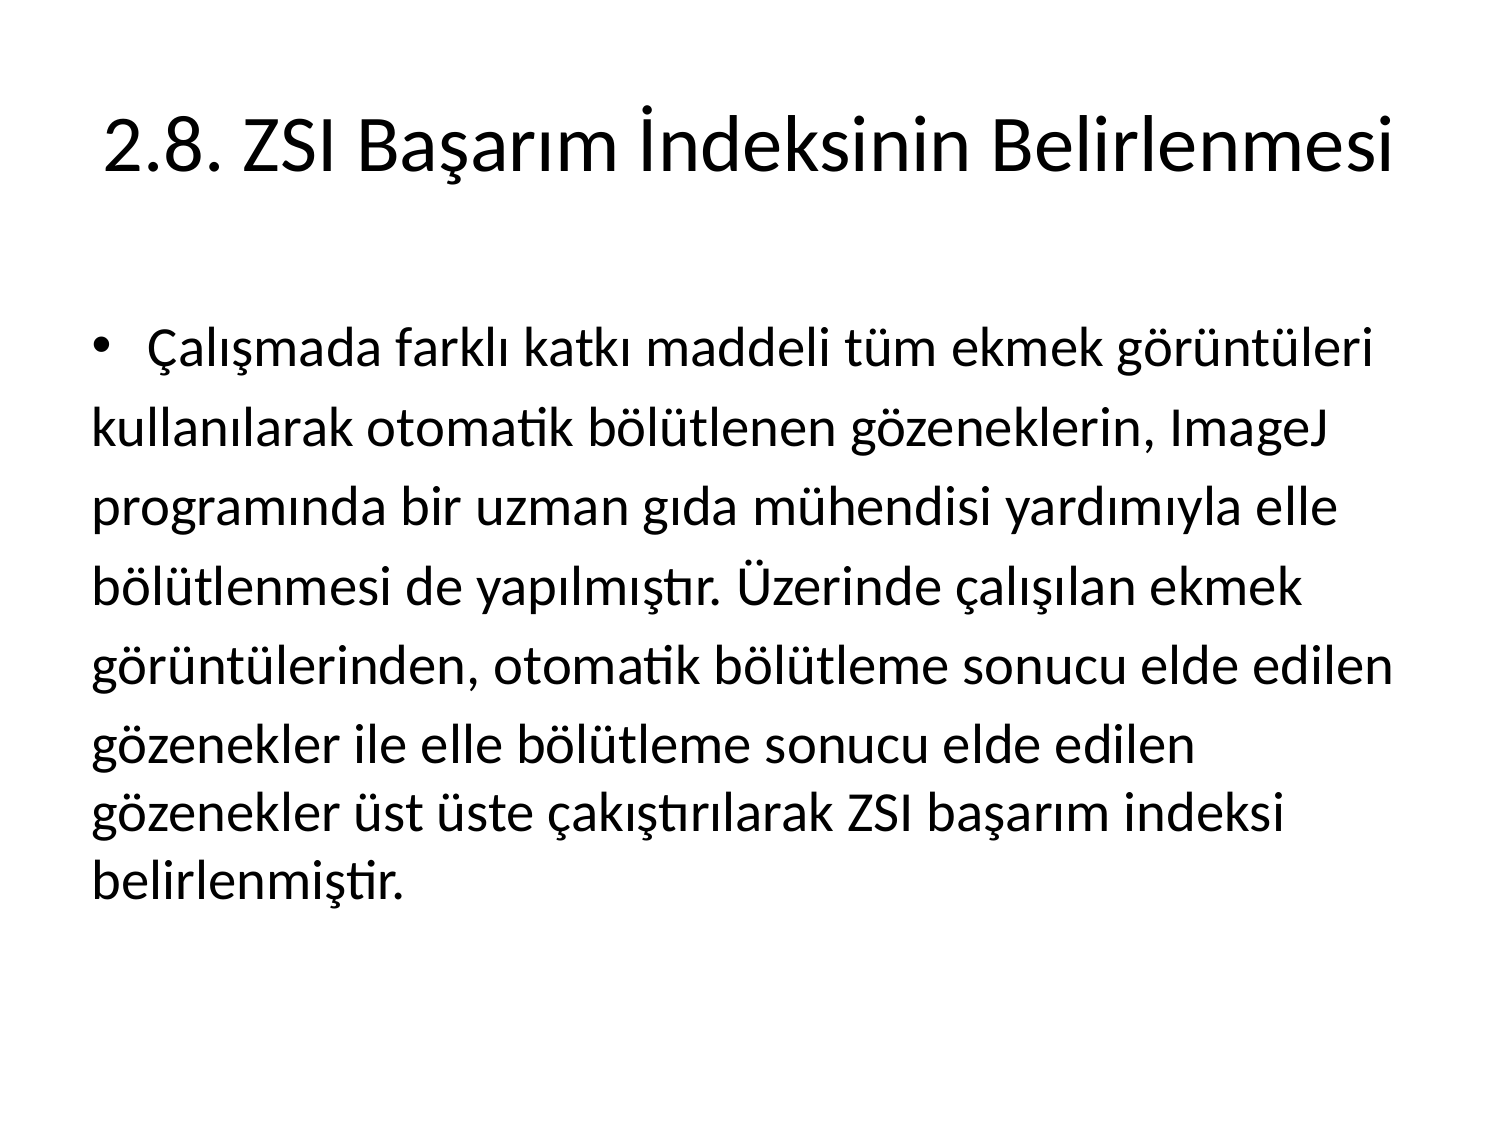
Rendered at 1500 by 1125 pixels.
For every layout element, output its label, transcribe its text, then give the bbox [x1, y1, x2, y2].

list Çalışmada farklı katkı maddeli tüm ekmek görüntüleri kullanılarak otomatik bölütlenen gözeneklerin, ImageJ programında bir uzman gıda mühendisi yardımıyla elle bölütlenmesi de yapılmıştır. Üzerinde çalışılan ekmek görüntülerinden, otomatik bölütleme sonucu elde edilen gözenekler ile elle bölütleme sonucu elde edilen gözenekler üst üste çakıştırılarak ZSI başarım indeksi belirlenmiştir. [76, 302, 1427, 976]
title 2.8. ZSI Başarım İndeksinin Belirlenmesi [75, 45, 1425, 233]
